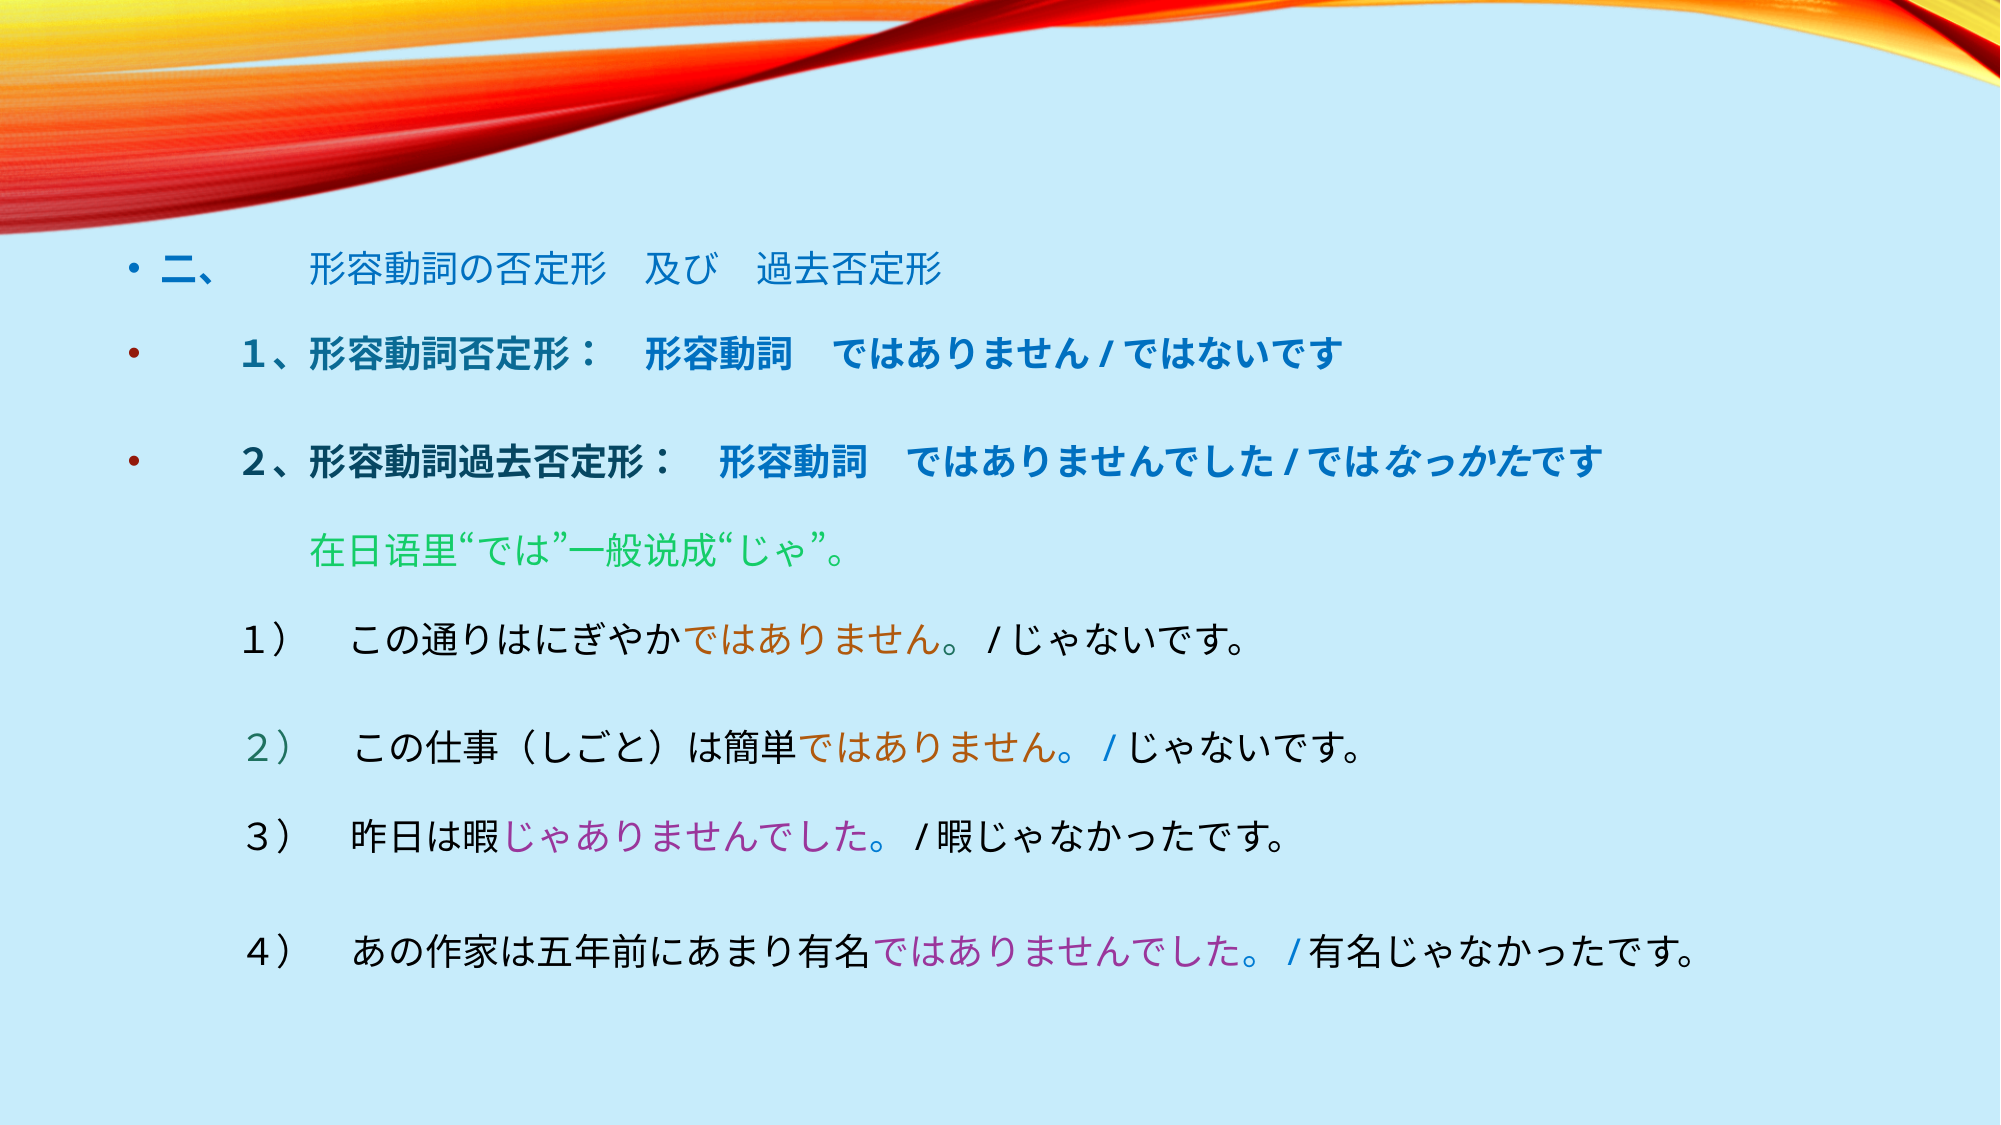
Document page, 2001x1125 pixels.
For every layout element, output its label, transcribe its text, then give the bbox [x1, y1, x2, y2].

picture [0, 0, 2000, 237]
list 二、 形容動詞の否定形 及び 過去否定形 １、形容動詞否定形： 形容動詞 ではありません/ではないです ２、形容動詞過去否定形： 形容動詞 ではありませんでした/ではなっかたです 在日语里“では”一般说成“じゃ”。 １） この通りはにぎやかではありません。/じゃないです。 ２） この仕事（しごと）は簡単ではありません。/じゃないです。 ３） 昨日は暇じゃありませんでした。/暇じゃなかったです。 ４） あの作家は五年前にあまり有名ではありませんでした。/有名じゃなかったです。 [112, 215, 1888, 1021]
